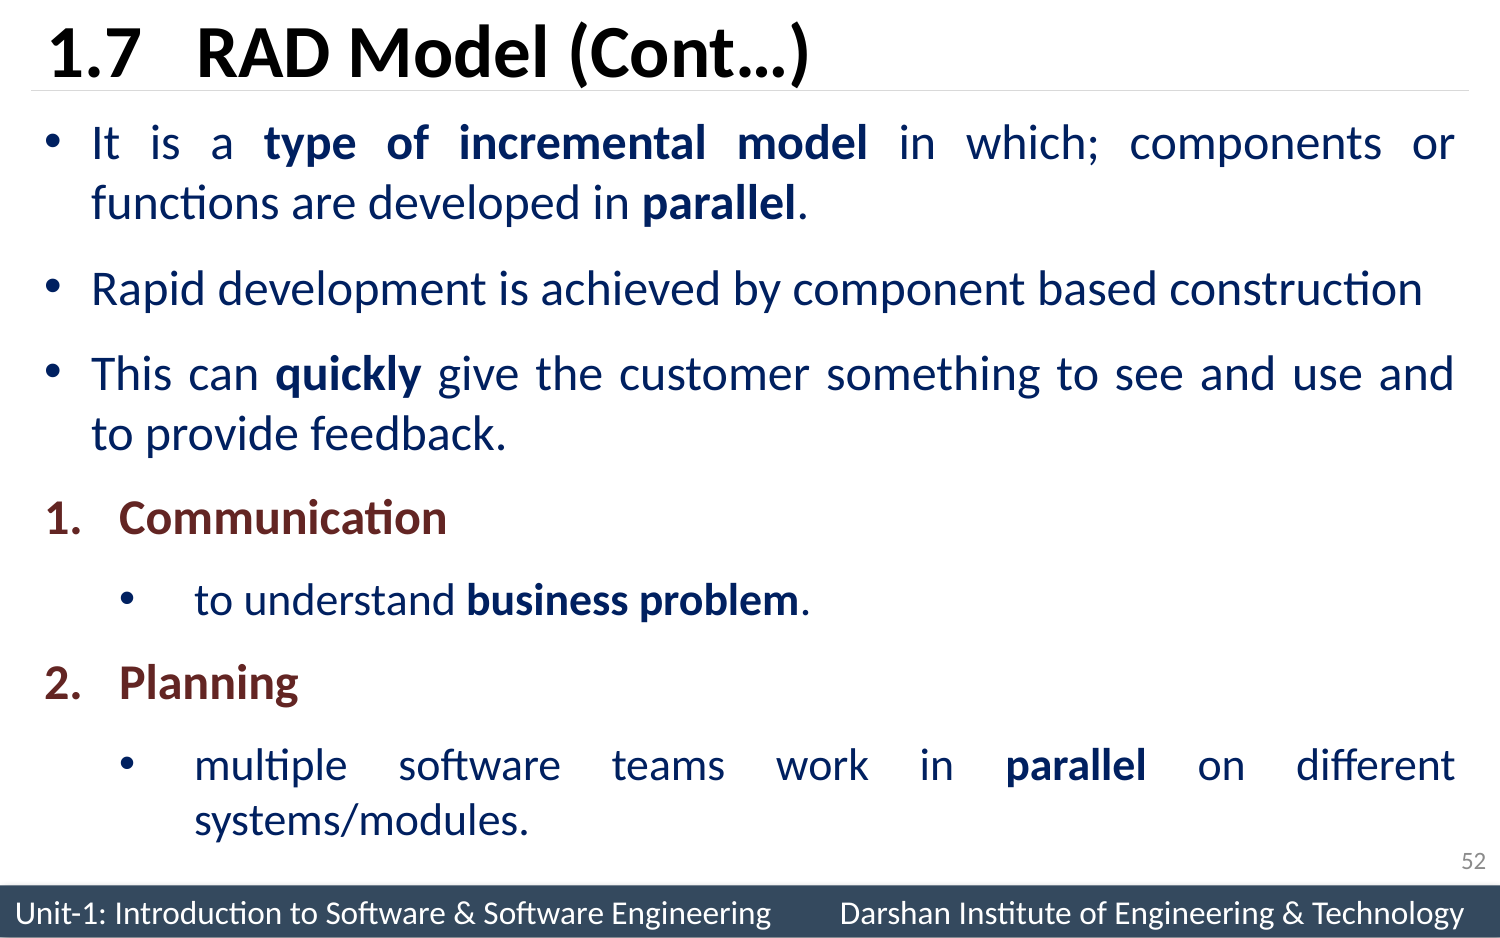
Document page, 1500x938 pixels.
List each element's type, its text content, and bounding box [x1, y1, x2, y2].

title 1.7 RAD Model (Cont…) [31, 0, 1469, 102]
text_box It is a type of incremental model in which; components or functions are developed in parallel. Rapid development is achieved by component based construction This can quickly give the customer something to see and use and to provide feedback. Communication to understand business problem. Planning multiple software teams work in parallel on different systems/modules. [29, 102, 1471, 853]
slide_number 52 [1151, 834, 1500, 885]
